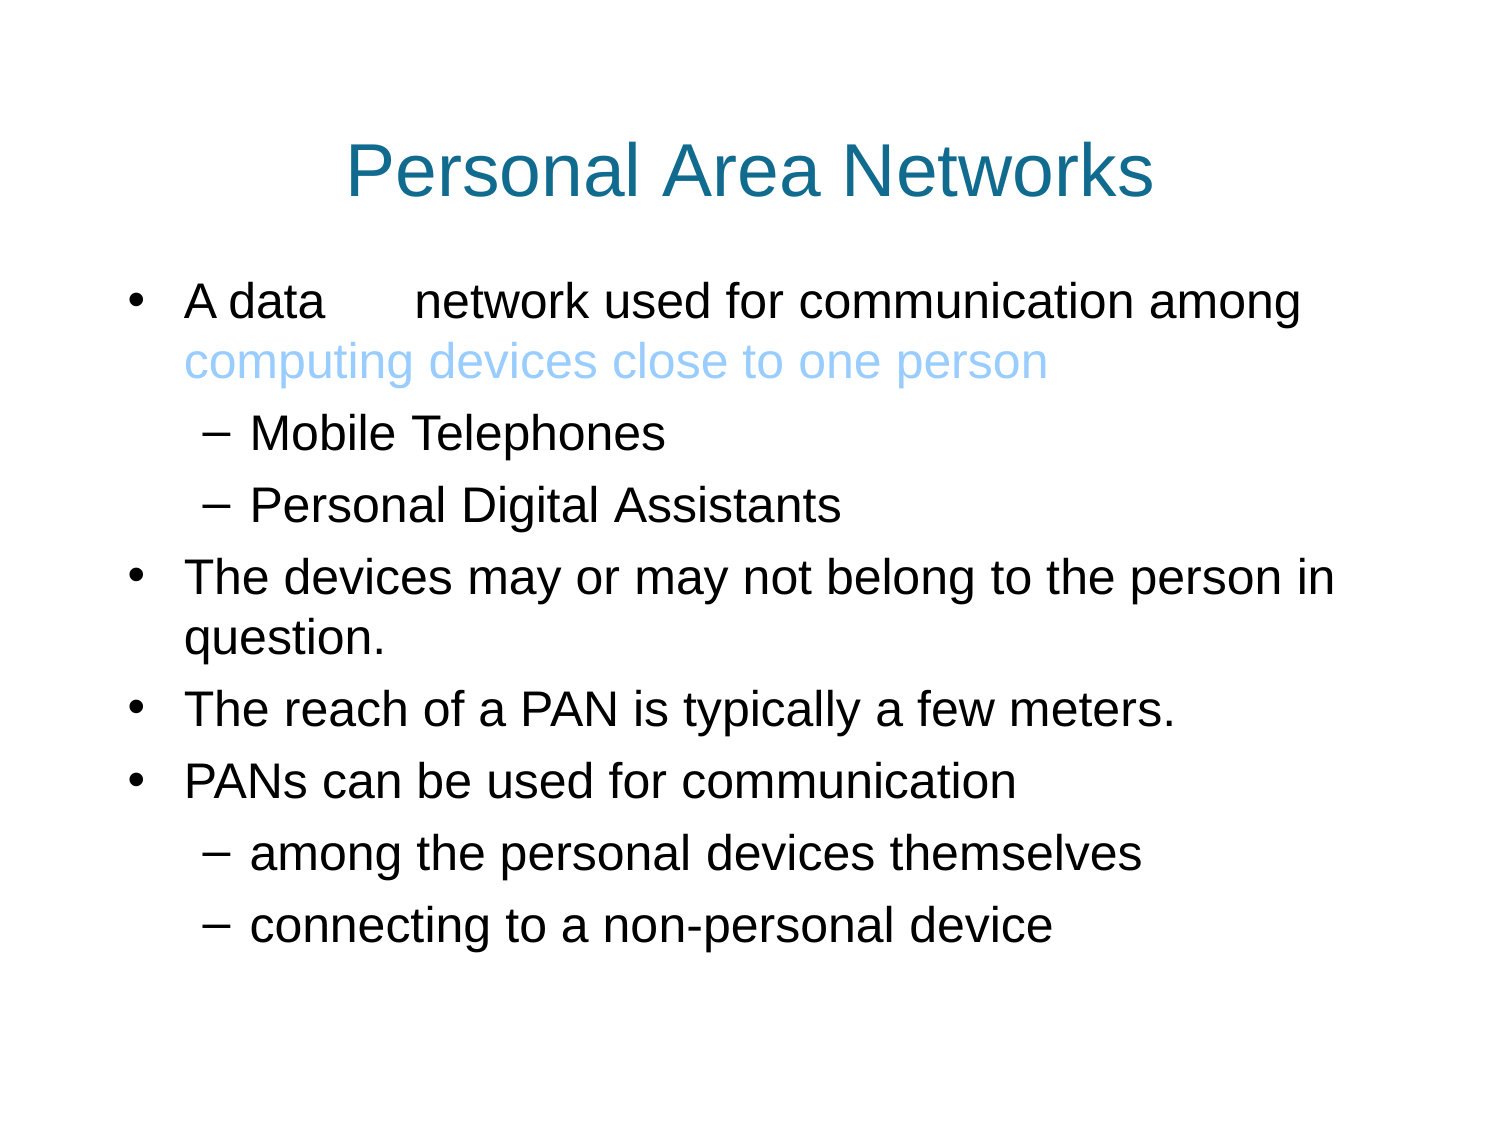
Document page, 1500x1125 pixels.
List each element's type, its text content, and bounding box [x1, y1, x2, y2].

title Personal Area Networks [264, 121, 1236, 211]
text_box A data network used for communication among computing devices close to one person Mobile Telephones Personal Digital Assistants The devices may or may not belong to the person in question. The reach of a PAN is typically a few meters. PANs can be used for communication among the personal devices themselves connecting to a non-personal device [125, 268, 1339, 953]
